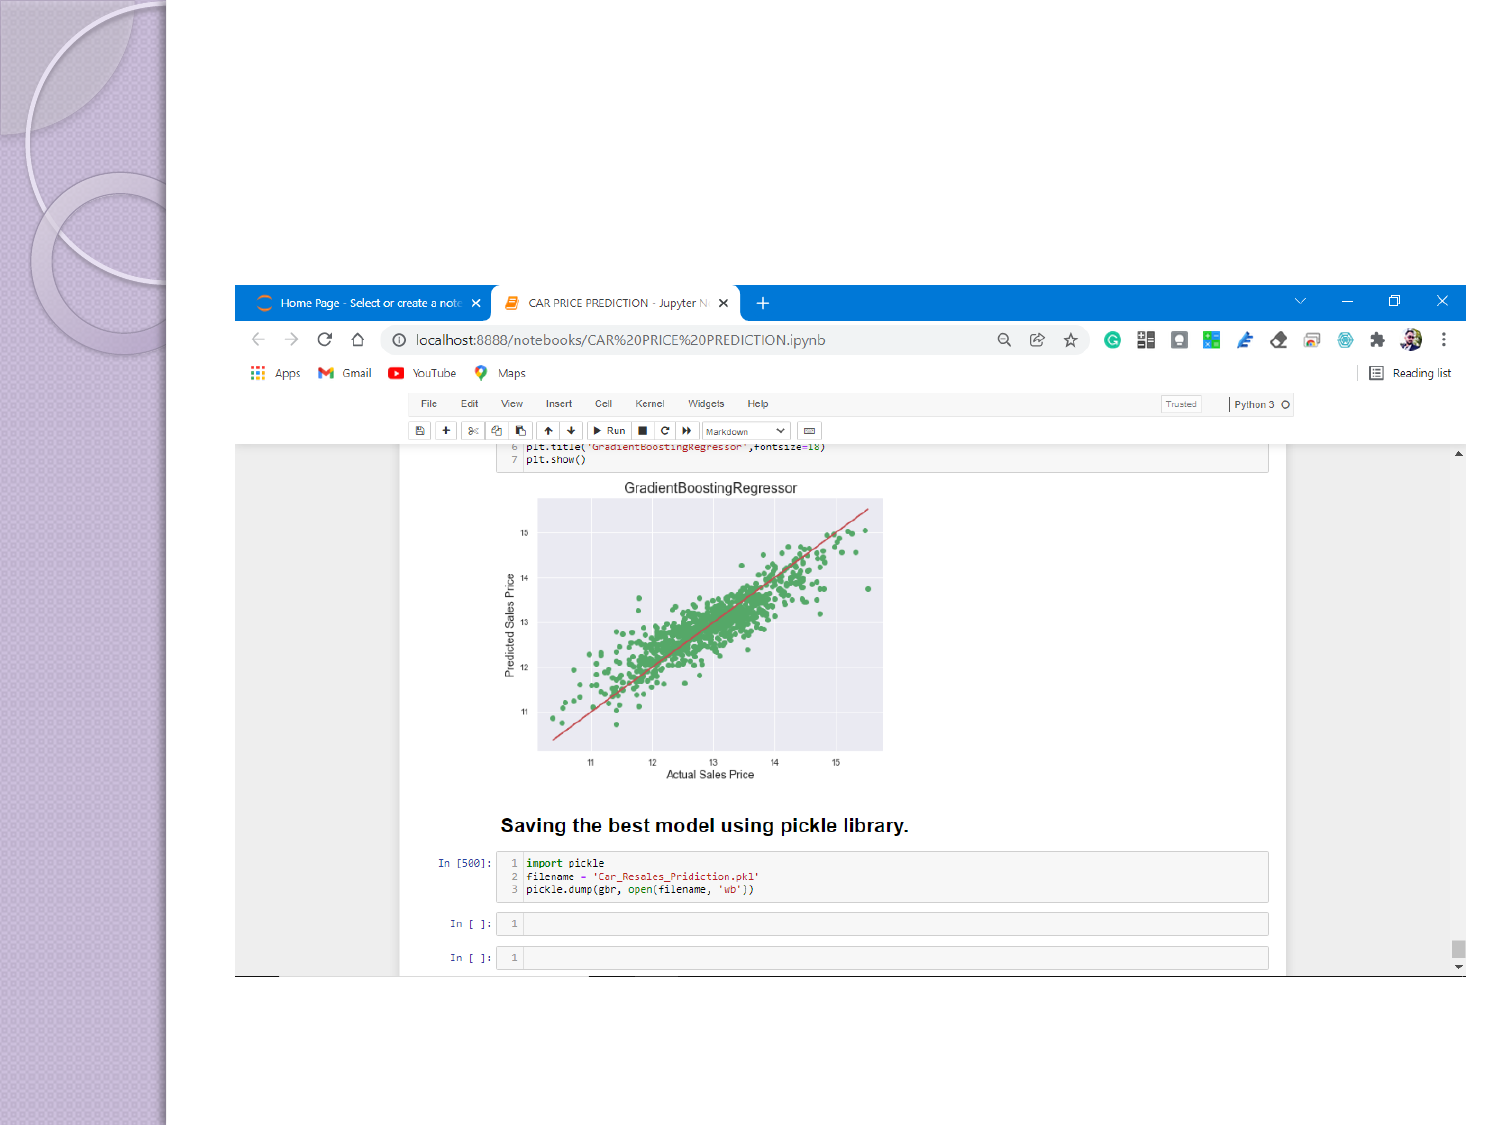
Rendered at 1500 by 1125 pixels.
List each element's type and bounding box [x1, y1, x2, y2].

list [235, 285, 1466, 978]
